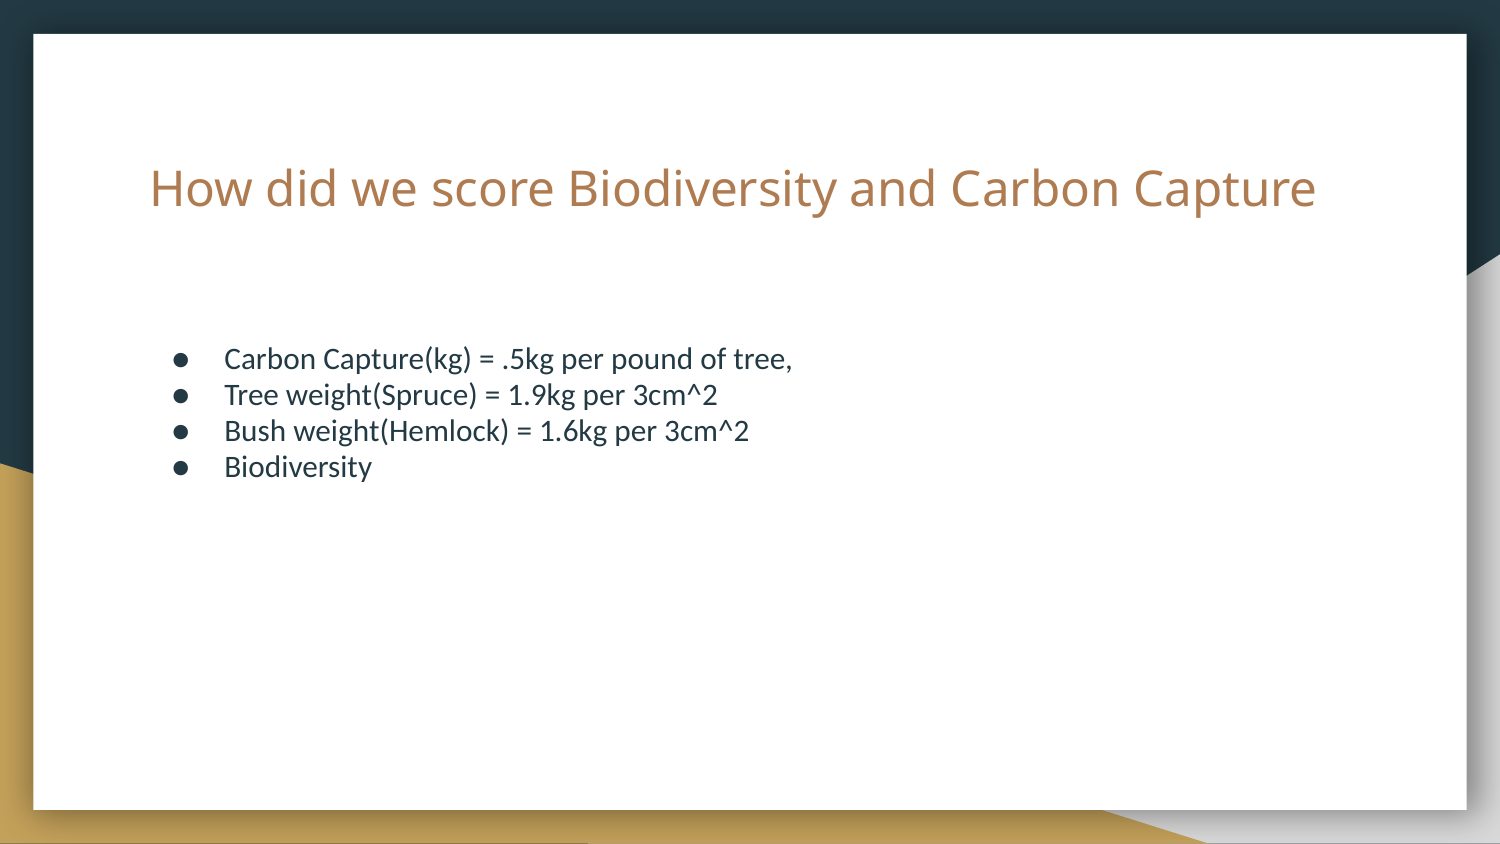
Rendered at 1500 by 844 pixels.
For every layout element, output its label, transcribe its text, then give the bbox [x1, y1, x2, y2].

title How did we score Biodiversity and Carbon Capture [134, 138, 1366, 296]
list Carbon Capture(kg) = .5kg per pound of tree, Tree weight(Spruce) = 1.9kg per 3cm^2 Bush weight(Hemlock) = 1.6kg per 3cm^2 Biodiversity [134, 326, 1366, 729]
